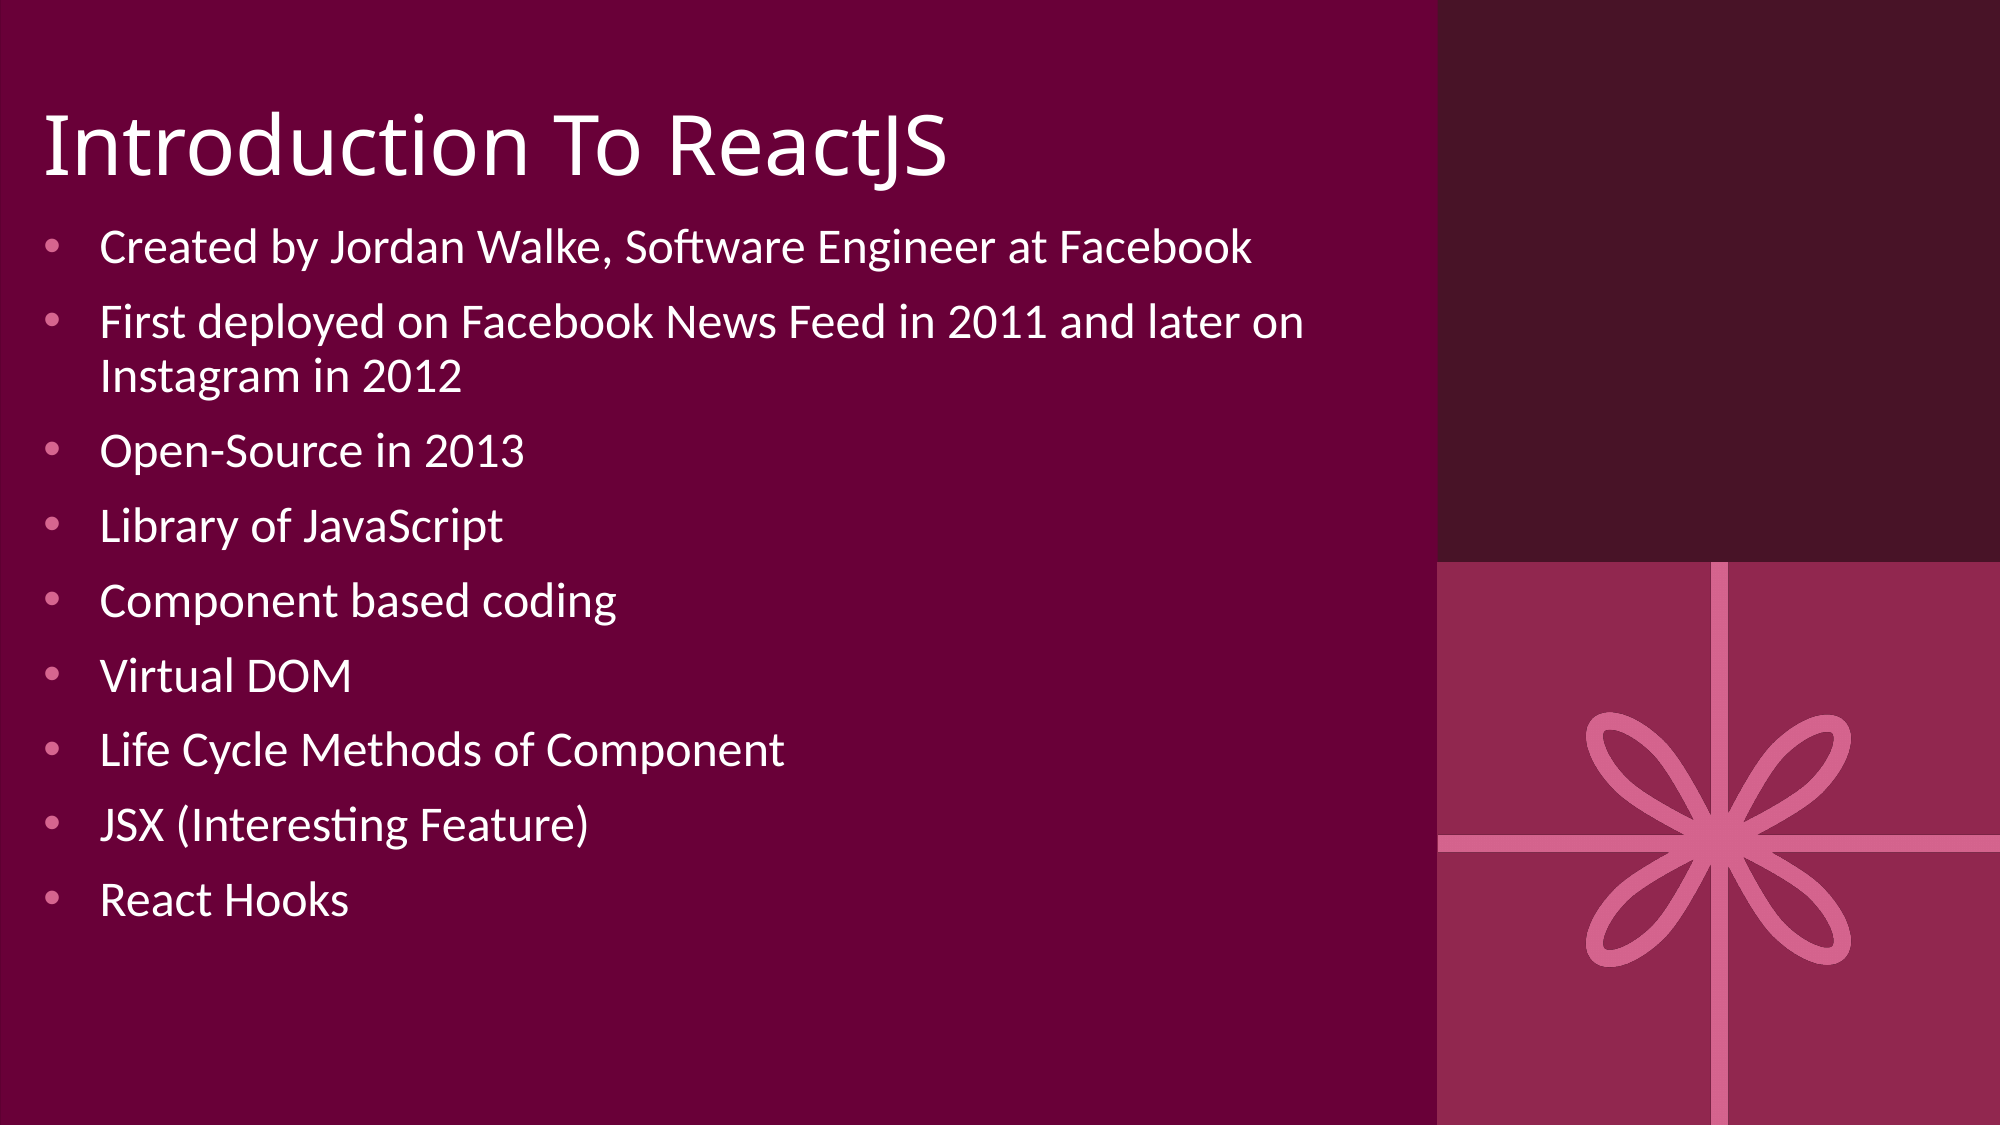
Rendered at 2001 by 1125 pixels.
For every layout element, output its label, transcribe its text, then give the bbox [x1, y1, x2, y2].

title Introduction To ReactJS [28, 56, 1229, 201]
picture [1438, 562, 2000, 1125]
subtitle Created by Jordan Walke, Software Engineer at Facebook First deployed on Facebook News Feed in 2011 and later on Instagram in 2012 Open-Source in 2013 Library of JavaScript Component based coding Virtual DOM Life Cycle Methods of Component JSX (Interesting Feature) React Hooks [28, 213, 1415, 1108]
text_box [0, 0, 1436, 1125]
text_box [1436, 0, 2000, 561]
